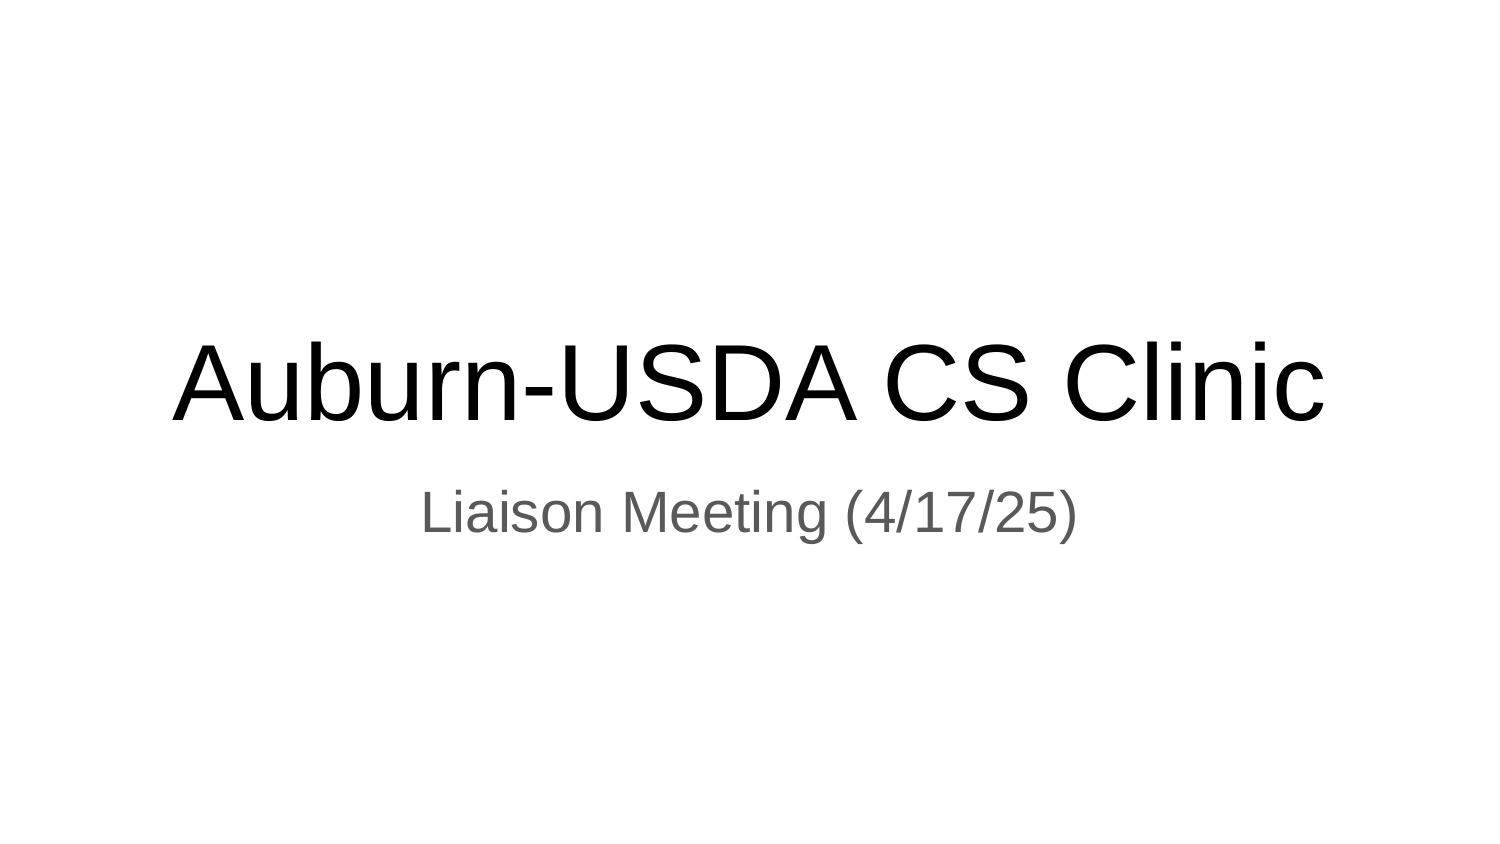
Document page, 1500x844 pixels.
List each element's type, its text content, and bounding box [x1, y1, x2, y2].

text_box Auburn-USDA CS Clinic [51, 122, 1449, 459]
text_box Liaison Meeting (4/17/25) [51, 464, 1449, 595]
